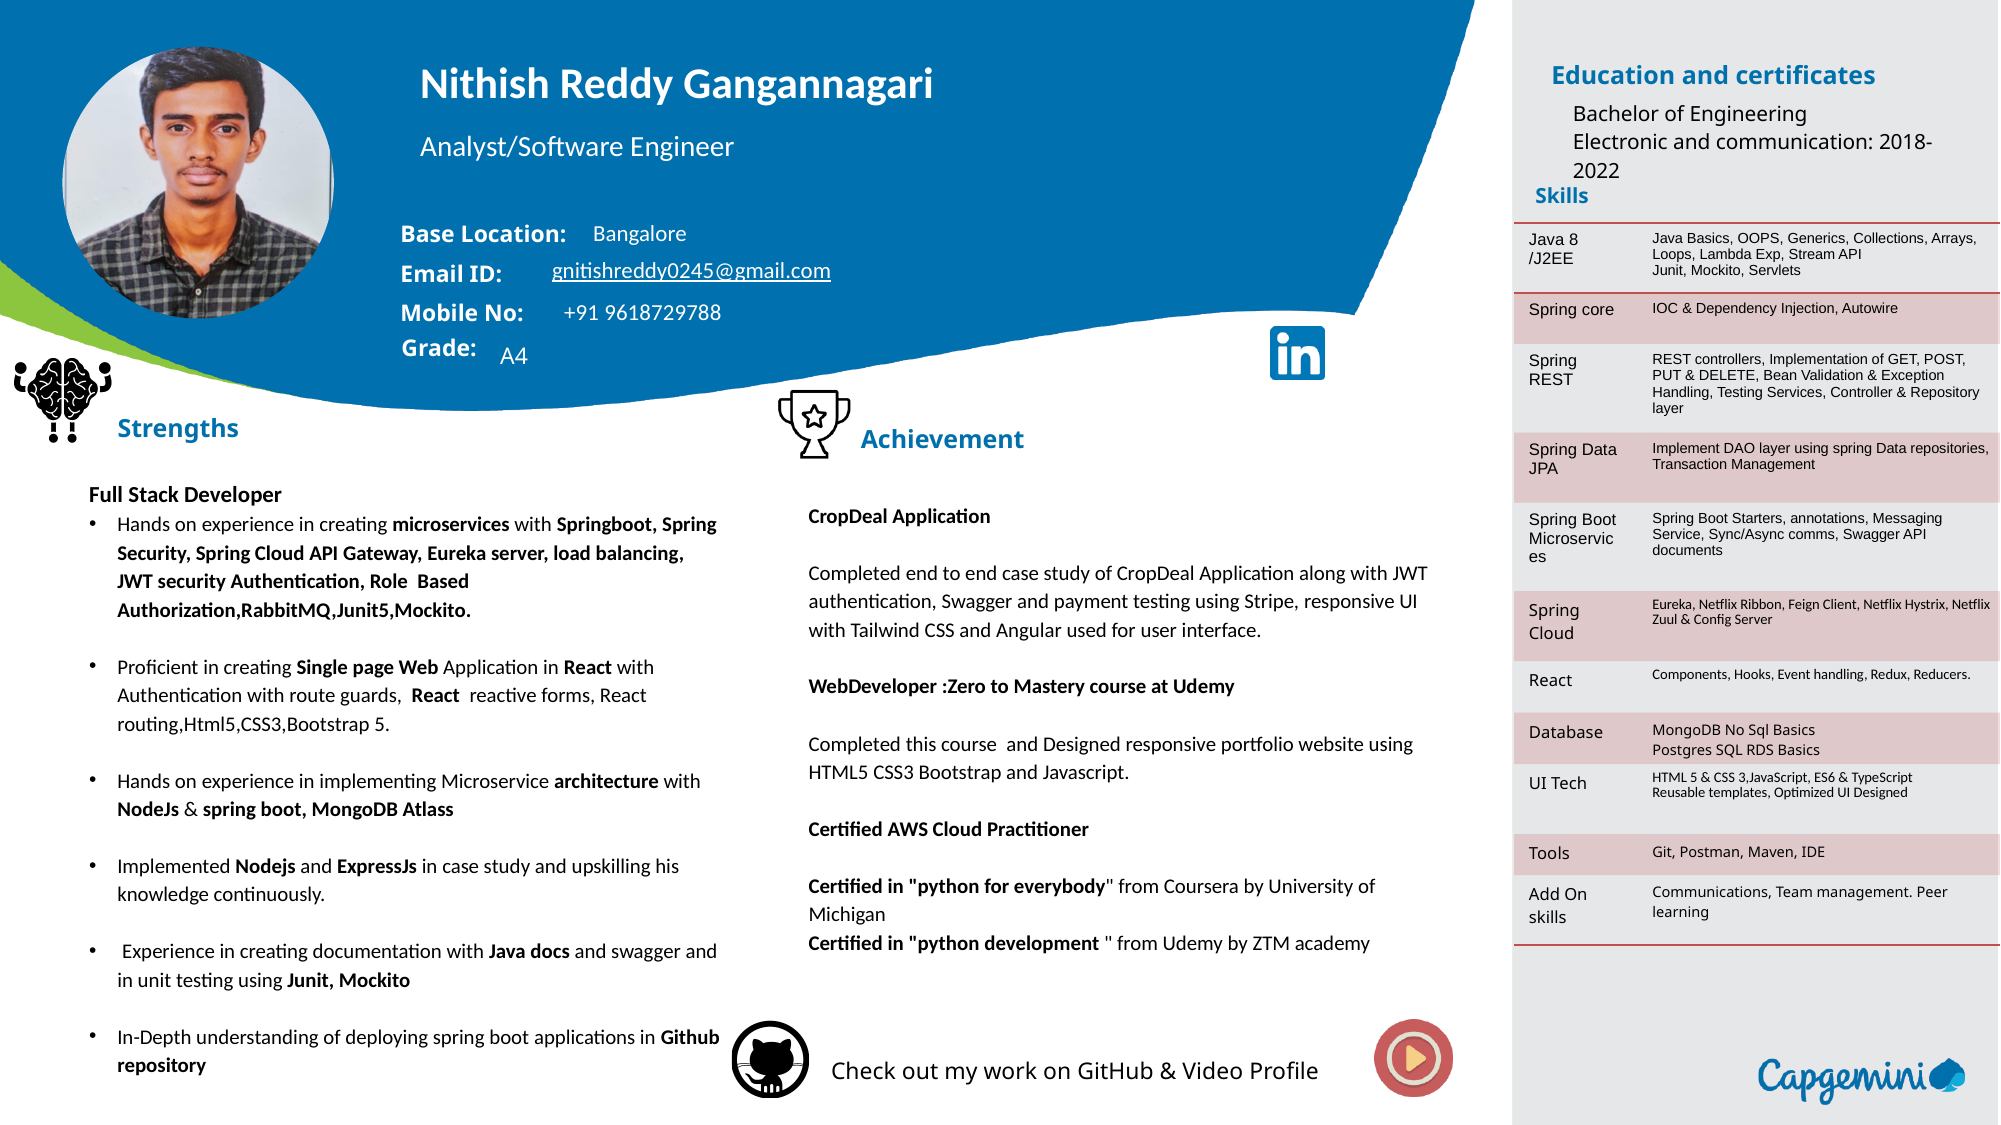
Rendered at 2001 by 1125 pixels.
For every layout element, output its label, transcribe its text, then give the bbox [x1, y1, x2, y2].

table_cell Spring Boot Starters, annotations, Messaging Service, Sync/Async comms, Swagger API documents [1637, 503, 2000, 591]
table_cell Tools [1514, 834, 1637, 875]
text_box Bachelor of Engineering Electronic and communication: 2018- 2022 [1558, 89, 1956, 190]
text_box A4 [500, 323, 891, 378]
text_box Skills [1520, 175, 1604, 216]
table_cell Spring REST [1514, 344, 1637, 433]
table_cell IOC & Dependency Injection, Autowire [1637, 294, 2000, 344]
table_cell Spring Boot Microservices [1514, 503, 1637, 591]
table_cell UI Tech [1514, 764, 1637, 834]
text_box Check out my work on GitHub & Video Profile [816, 1049, 1369, 1092]
table_cell MongoDB No Sql Basics Postgres SQL RDS Basics [1637, 713, 2000, 764]
list gnitishreddy0245@gmail.com [536, 247, 927, 302]
table_header Java 8 /J2EE [1514, 224, 1637, 292]
table_cell Components, Hooks, Event handling, Redux, Reducers. [1637, 661, 2000, 713]
list Nithish Reddy Gangannagari [404, 47, 1426, 98]
table_header Java Basics, OOPS, Generics, Collections, Arrays, Loops, Lambda Exp, Stream API Junit, Mockito, Servlets [1637, 224, 2000, 292]
table_cell Spring Data JPA [1514, 433, 1637, 503]
list CropDeal Application Completed end to end case study of CropDeal Application along with JWT authentication, Swagger and payment testing using Stripe, responsive UI with Tailwind CSS and Angular used for user interface. WebDeveloper :Zero to Mastery course at Udemy Completed this course and Designed responsive portfolio website using HTML5 CSS3 Bootstrap and Javascript. Certified AWS Cloud Practitioner Certified in "python for everybody" from Coursera by University of Michigan Certified in "python development " from Udemy by ZTM academy [793, 491, 1451, 1008]
list Analyst/Software Engineer [404, 109, 1399, 162]
list Bangalore [578, 210, 968, 260]
table_cell React [1514, 661, 1637, 713]
table_cell Communications, Team management. Peer learning [1637, 875, 2000, 944]
table_cell Add On skills [1514, 875, 1637, 944]
table_cell Git, Postman, Maven, IDE [1637, 834, 2000, 875]
table_cell Database [1514, 713, 1637, 764]
picture [0, 0, 1998, 1125]
list Full Stack Developer Hands on experience in creating microservices with Springboot, Spring Security, Spring Cloud API Gateway, Eureka server, load balancing, JWT security Authentication, Role Based Authorization,RabbitMQ,Junit5,Mockito. Proficient in creating Single page Web Application in React with Authentication with route guards, React reactive forms, React routing,Html5,CSS3,Bootstrap 5. Hands on experience in implementing Microservice architecture with NodeJs & spring boot, MongoDB Atlass Implemented Nodejs and ExpressJs in case study and upskilling his knowledge continuously. Experience in creating documentation with Java docs and swagger and in unit testing using Junit, Mockito In-Depth understanding of deploying spring boot applications in Github repository [74, 468, 740, 1090]
table_cell HTML 5 & CSS 3,JavaScript, ES6 & TypeScript Reusable templates, Optimized UI Designed [1637, 764, 2000, 834]
table_cell Spring Cloud [1514, 591, 1637, 661]
table_cell Implement DAO layer using spring Data repositories, Transaction Management [1637, 433, 2000, 503]
table_cell REST controllers, Implementation of GET, POST, PUT & DELETE, Bean Validation & Exception Handling, Testing Services, Controller & Repository layer [1637, 344, 2000, 433]
table_cell Spring core [1514, 294, 1637, 344]
table_cell Eureka, Netflix Ribbon, Feign Client, Netflix Hystrix, Netflix Zuul & Config Server [1637, 591, 2000, 661]
list +91 9618729788 [549, 290, 941, 345]
